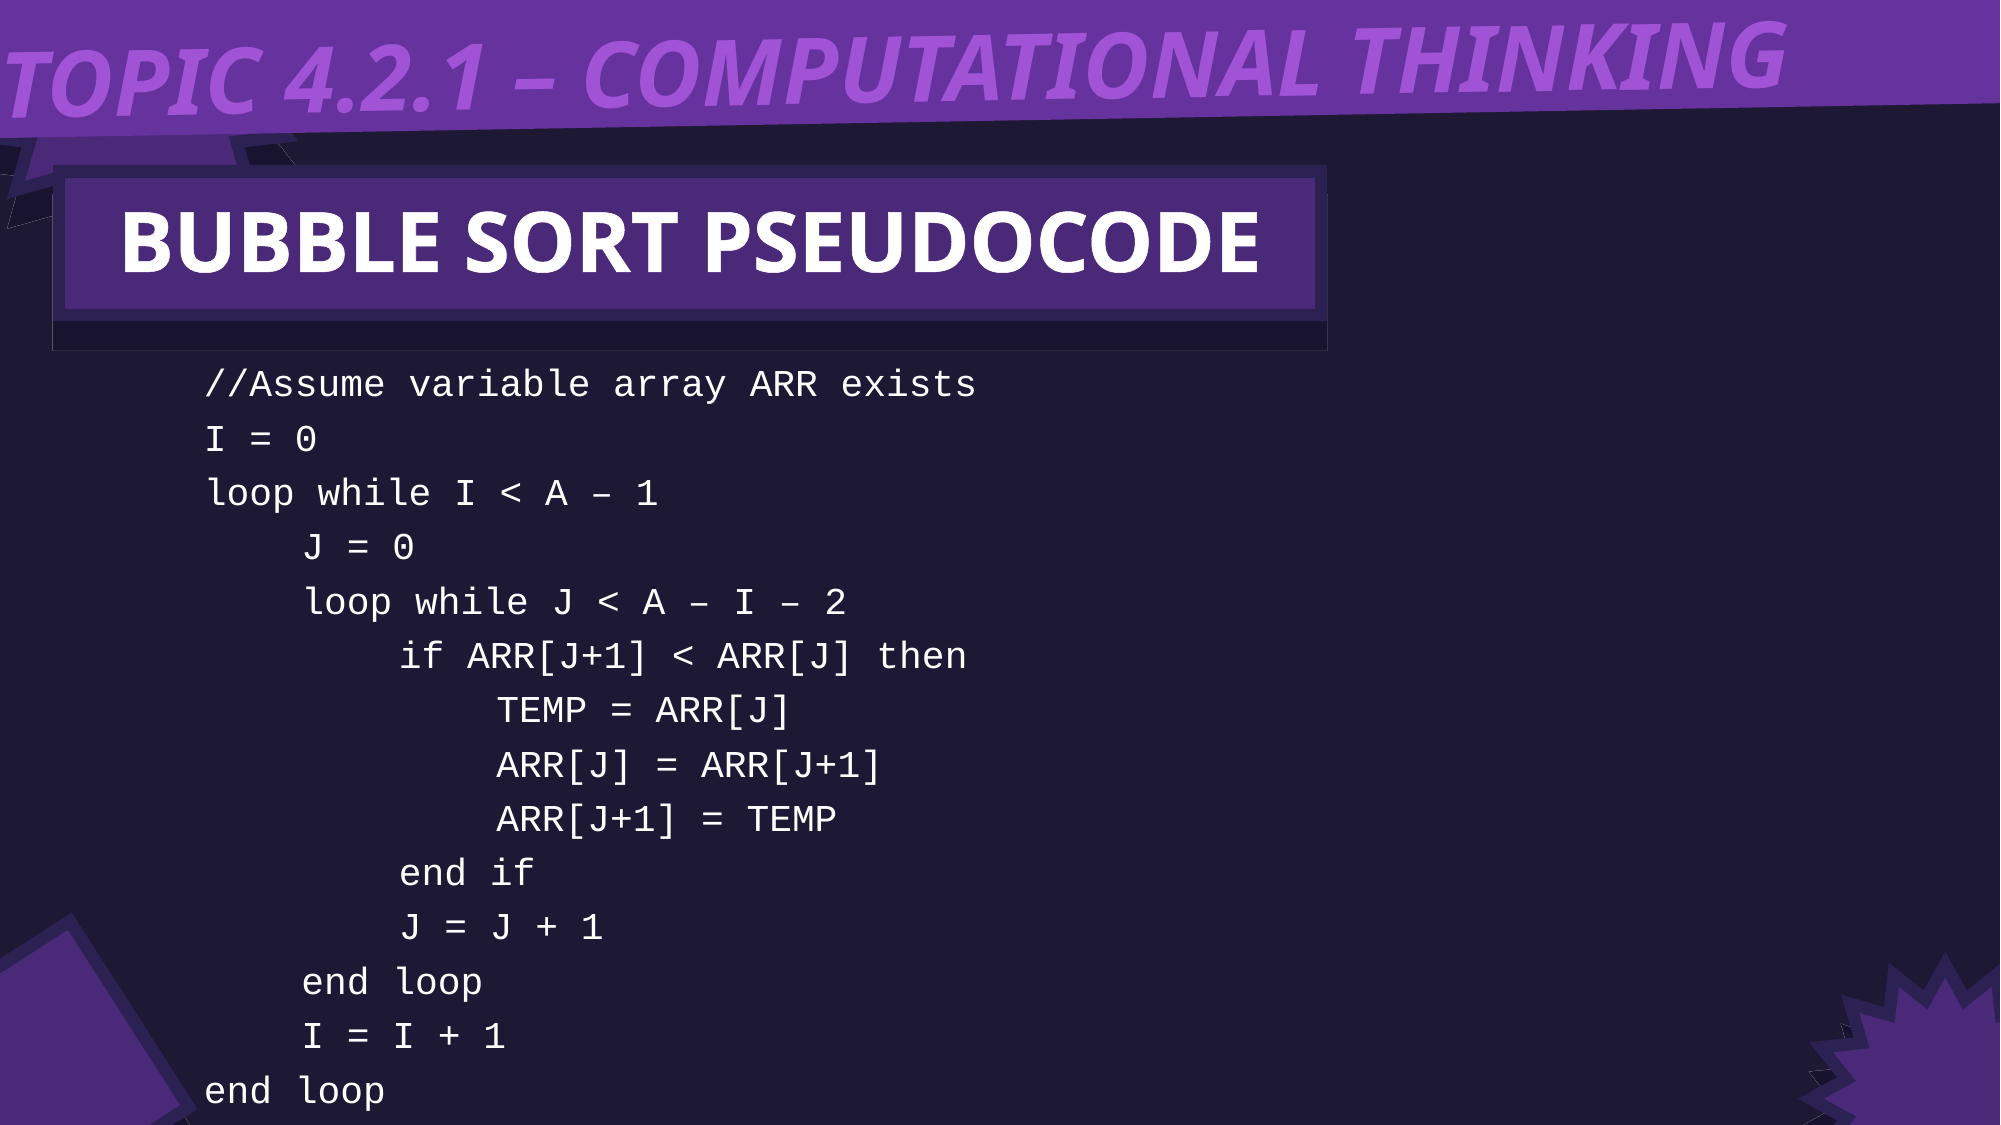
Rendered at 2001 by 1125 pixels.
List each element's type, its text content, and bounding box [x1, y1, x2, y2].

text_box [58, 170, 1322, 399]
text_box [0, 134, 290, 193]
text_box [1807, 961, 2000, 1125]
text_box [0, 919, 192, 1125]
subtitle //Assume variable array ARR exists I = 0 loop while I < A – 1 J = 0 loop while J < A – I – 2 if ARR[J+1] < ARR[J] then TEMP = ARR[J] ARR[J] = ARR[J+1] ARR[J+1] = TEMP end if J = J + 1 end loop I = I + 1 end loop [189, 356, 1689, 1125]
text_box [0, 0, 2000, 126]
